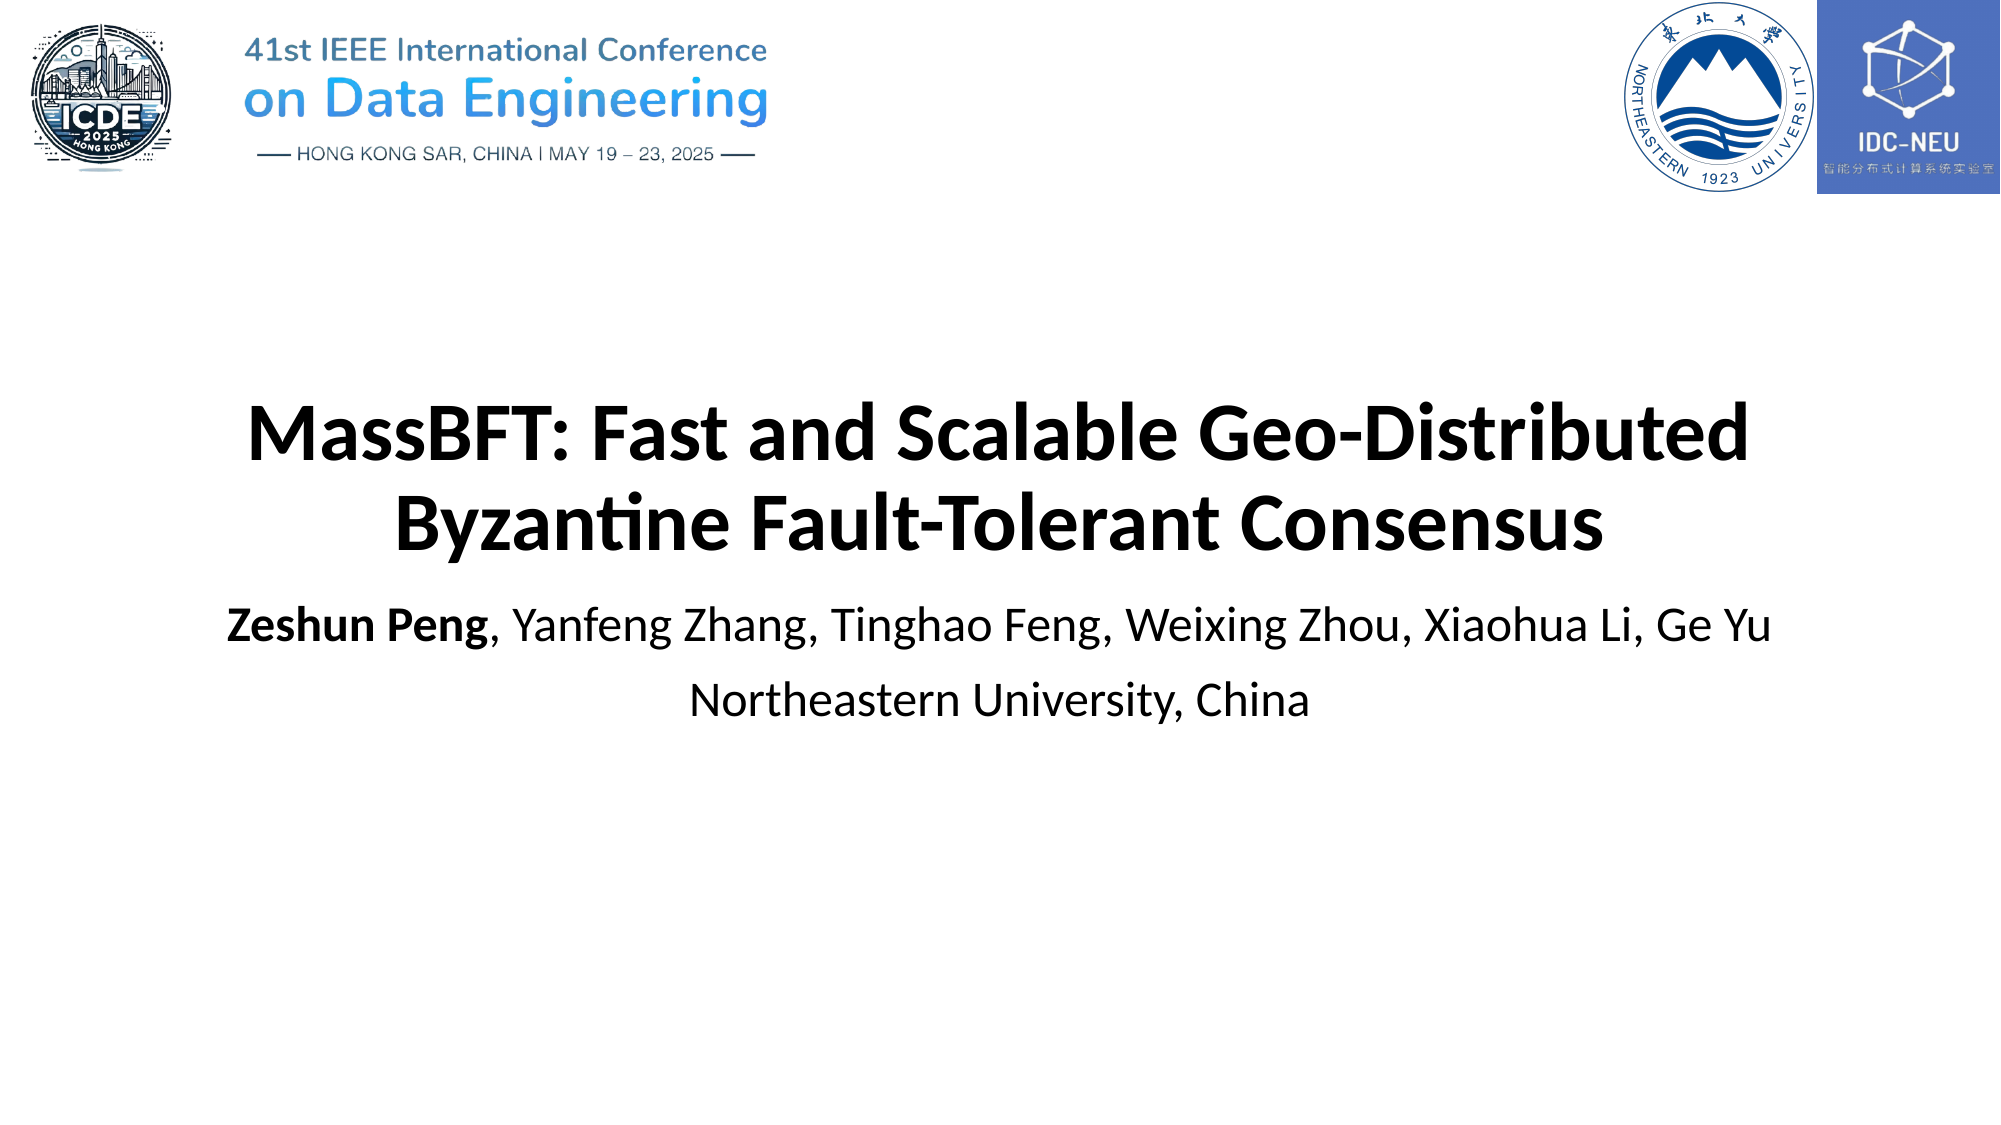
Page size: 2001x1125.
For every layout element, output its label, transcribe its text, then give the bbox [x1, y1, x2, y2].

picture [1817, 0, 2000, 195]
subtitle ﻿Zeshun Peng, Yanfeng Zhang, Tinghao Feng, Weixing Zhou, Xiaohua Li, Ge Yu Northeastern University, China [205, 590, 1795, 863]
title MassBFT: Fast and Scalable Geo-Distributed Byzantine Fault-Tolerant Consensus [220, 184, 1780, 576]
picture [27, 16, 773, 177]
picture [1624, 2, 1814, 192]
